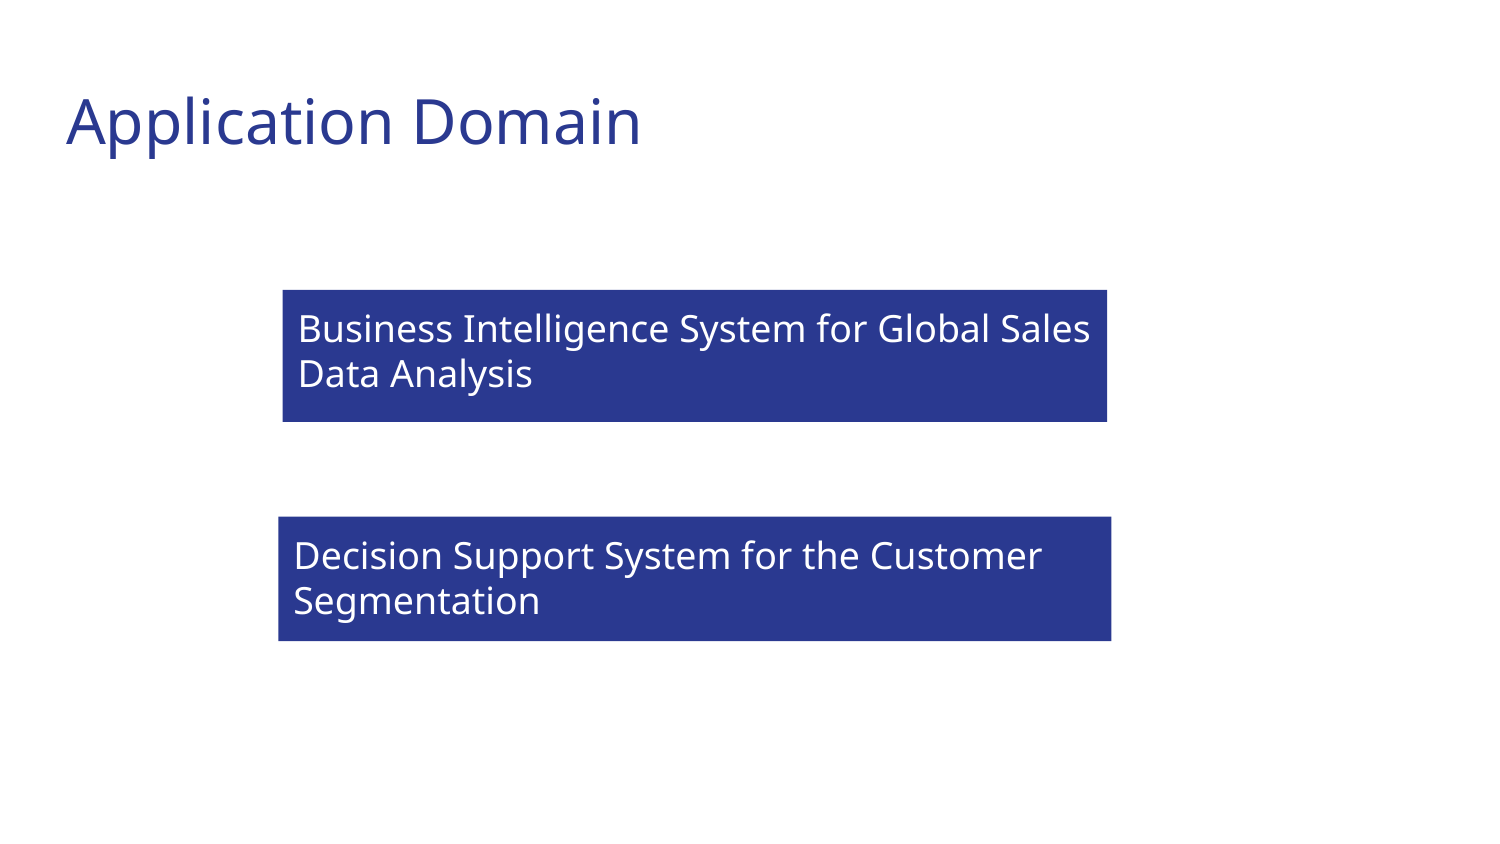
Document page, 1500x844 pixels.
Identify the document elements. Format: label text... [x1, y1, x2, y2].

text_box Business Intelligence System for Global Sales Data Analysis [282, 289, 1108, 422]
title Application Domain [51, 67, 1449, 167]
text_box Decision Support System for the Customer Segmentation [278, 516, 1112, 642]
